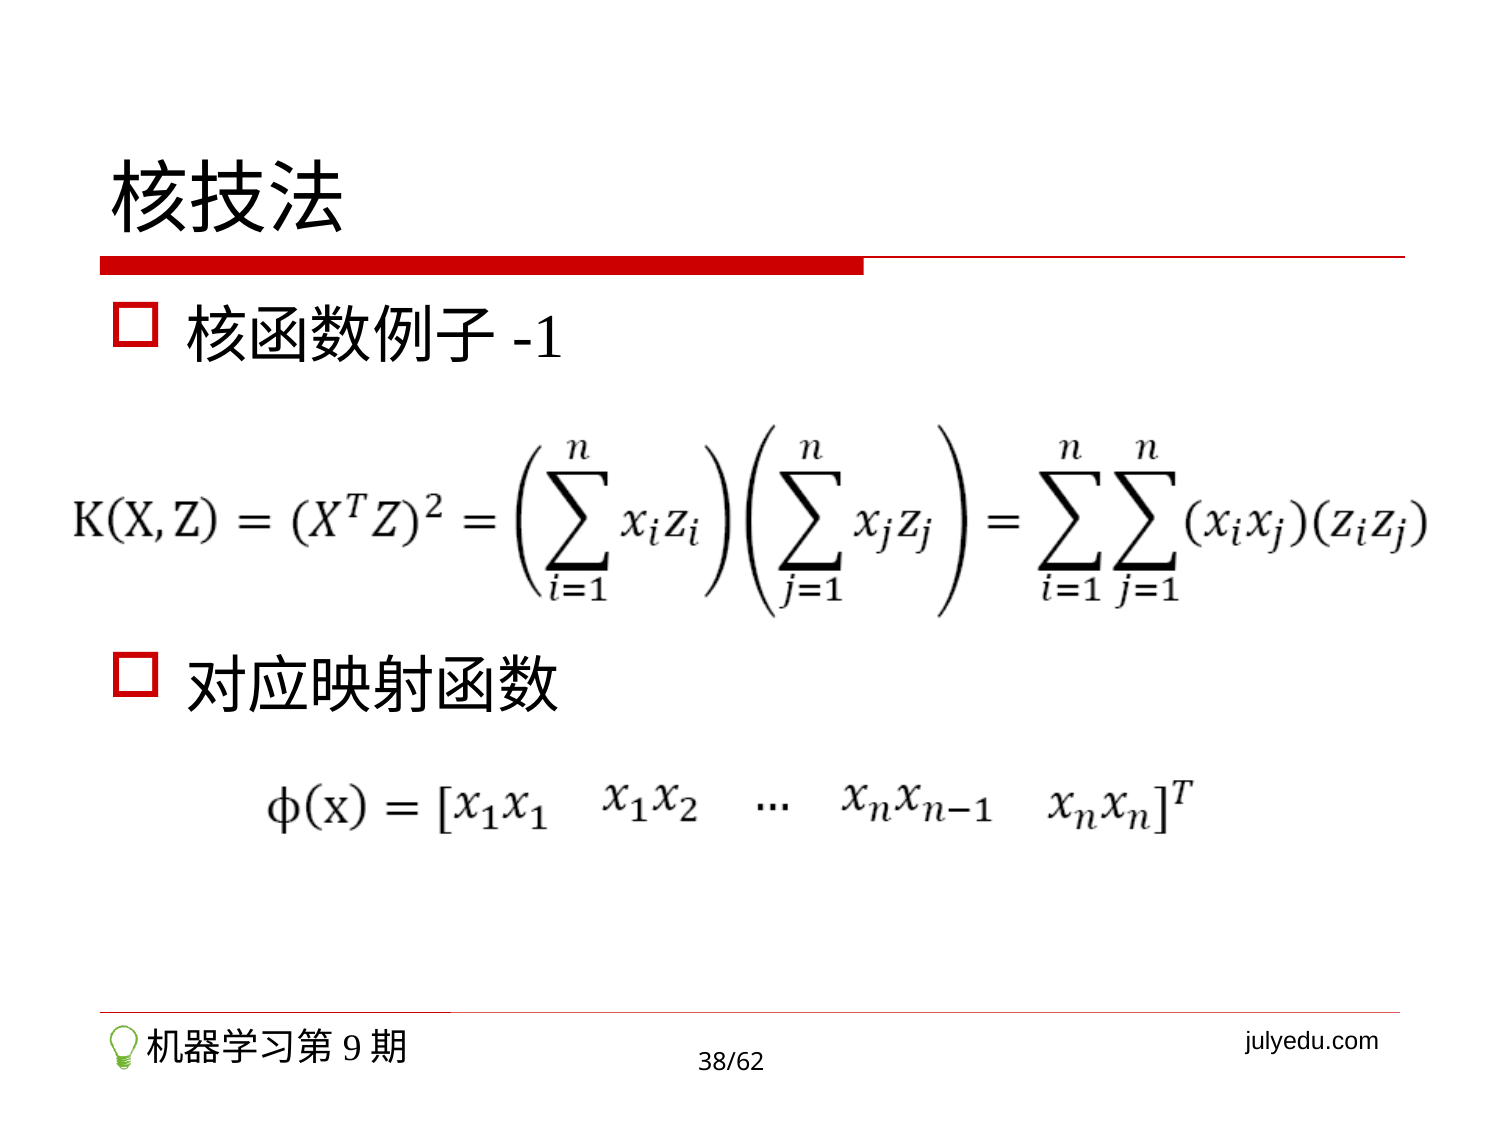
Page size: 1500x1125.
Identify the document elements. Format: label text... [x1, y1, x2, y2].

title 核技法 [94, 50, 1407, 250]
picture [100, 1023, 146, 1071]
picture [62, 420, 1438, 626]
list 核函数例子-1 对应映射函数 [92, 287, 1406, 419]
picture [229, 756, 1211, 856]
list 核函数例子-1 对应映射函数 [92, 635, 1406, 988]
